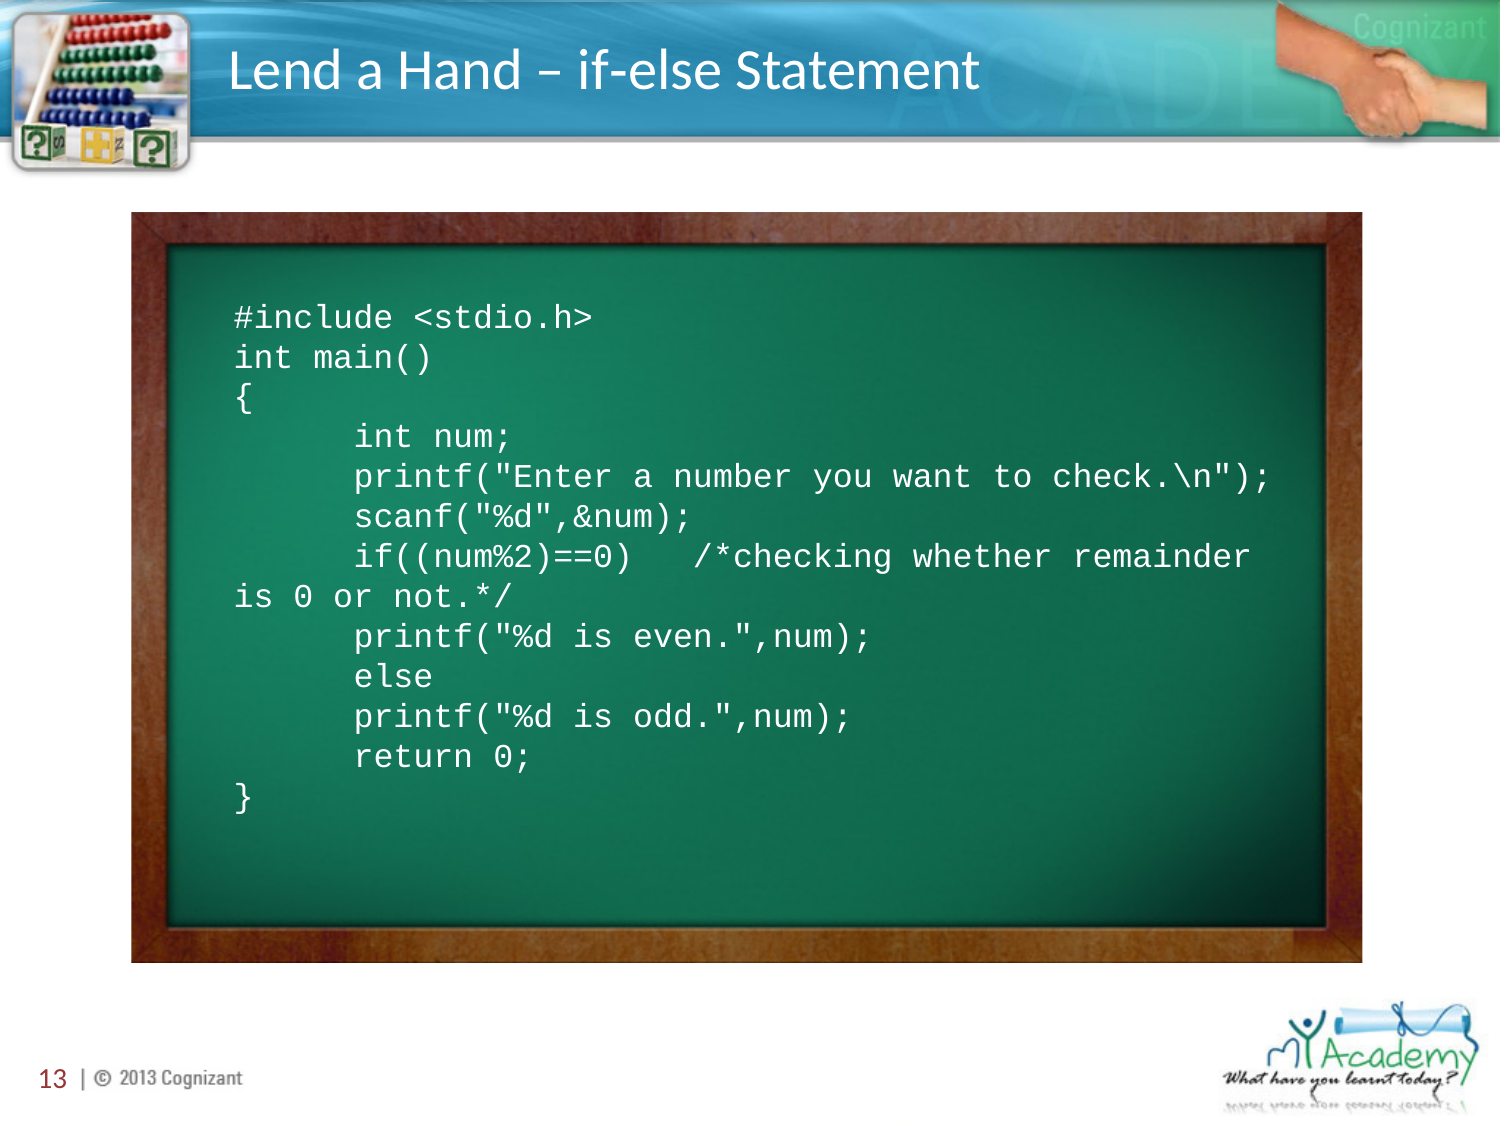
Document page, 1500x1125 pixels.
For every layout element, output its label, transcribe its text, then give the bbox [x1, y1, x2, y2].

title Lend a Hand – if-else Statement [213, 0, 1244, 138]
picture [0, 0, 1500, 1125]
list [131, 212, 1363, 963]
slide_number 13 [22, 1052, 98, 1098]
